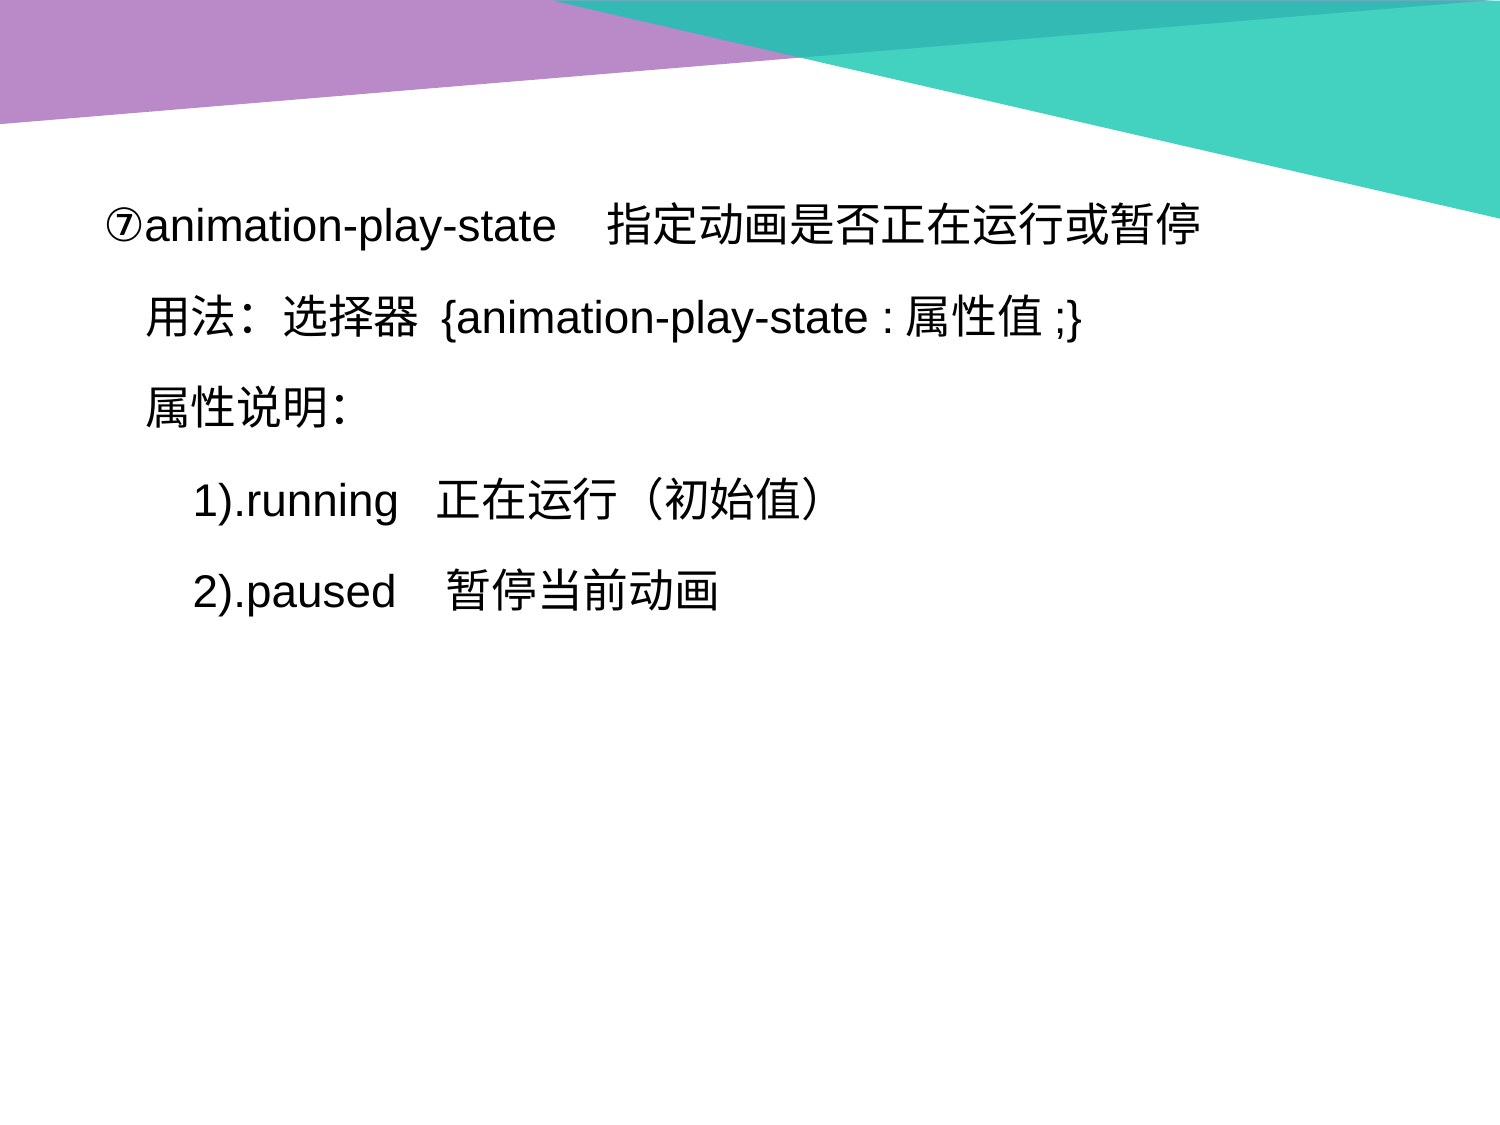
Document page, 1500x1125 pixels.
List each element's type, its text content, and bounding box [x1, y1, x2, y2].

text_box ⑦animation-play-state 指定动画是否正在运行或暂停 用法：选择器 {animation-play-state :属性值;} 属性说明： 1).running 正在运行（初始值） 2).paused 暂停当前动画 [88, 160, 1450, 1063]
